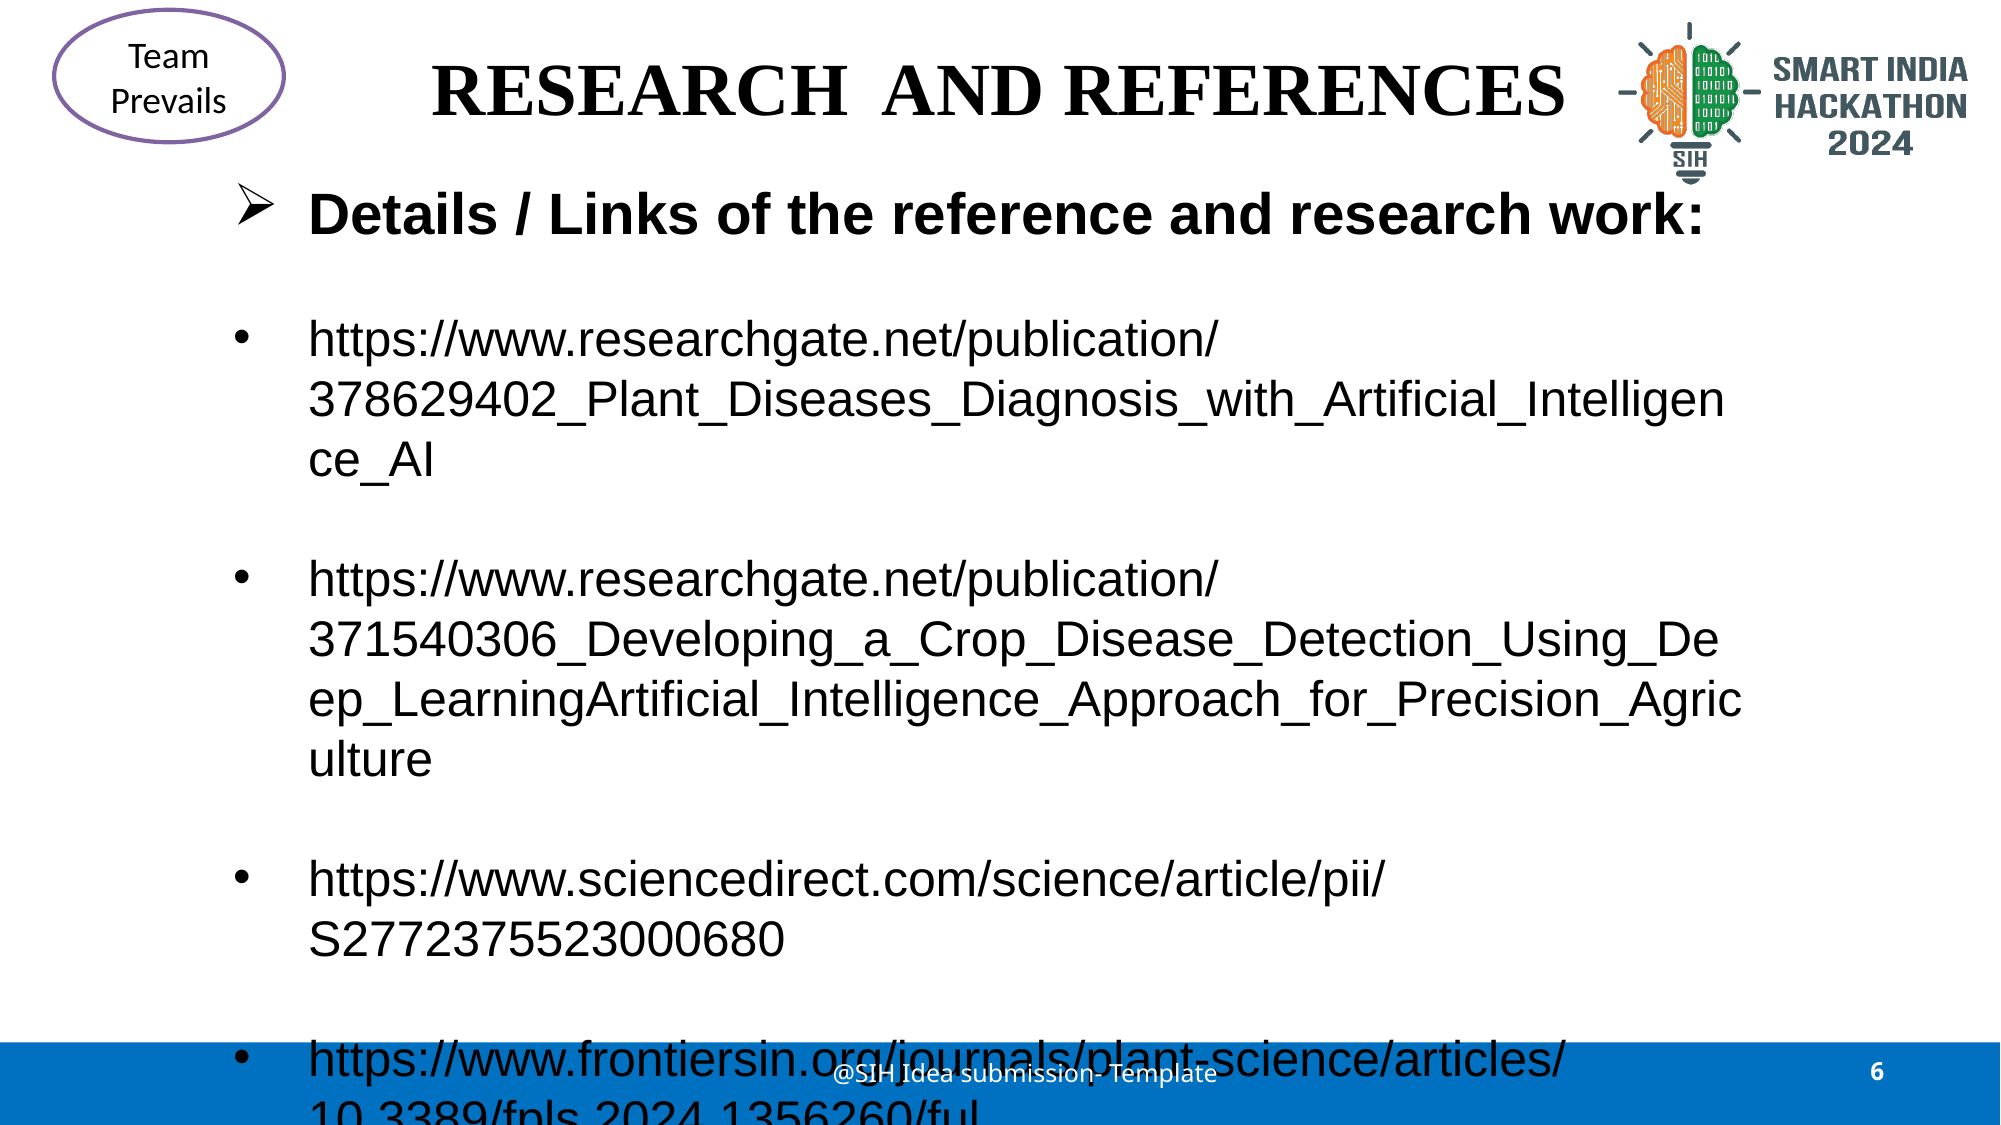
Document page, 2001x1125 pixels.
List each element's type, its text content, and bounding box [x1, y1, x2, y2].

text_box [0, 1042, 218, 1125]
text_box Details / Links of the reference and research work: https://www.researchgate.net/publication/378629402_Plant_Diseases_Diagnosis_with_Artificial_Intelligence_AI https://www.researchgate.net/publication/371540306_Developing_a_Crop_Disease_Detection_Using_Deep_LearningArtificial_Intelligence_Approach_for_Precision_Agriculture https://www.sciencedirect.com/science/article/pii/S2772375523000680 https://www.frontiersin.org/journals/plant-science/articles/10.3389/fpls.2024.1356260/ful [218, 169, 1758, 1125]
slide_number 6 [1433, 1042, 1900, 1103]
text_box [1758, 1042, 2000, 1125]
footer @SIH Idea submission- Template [762, 1042, 1289, 1103]
picture [1607, 13, 1977, 202]
title RESEARCH AND REFERENCES [99, 0, 1901, 180]
text_box Team Prevails [52, 7, 286, 145]
